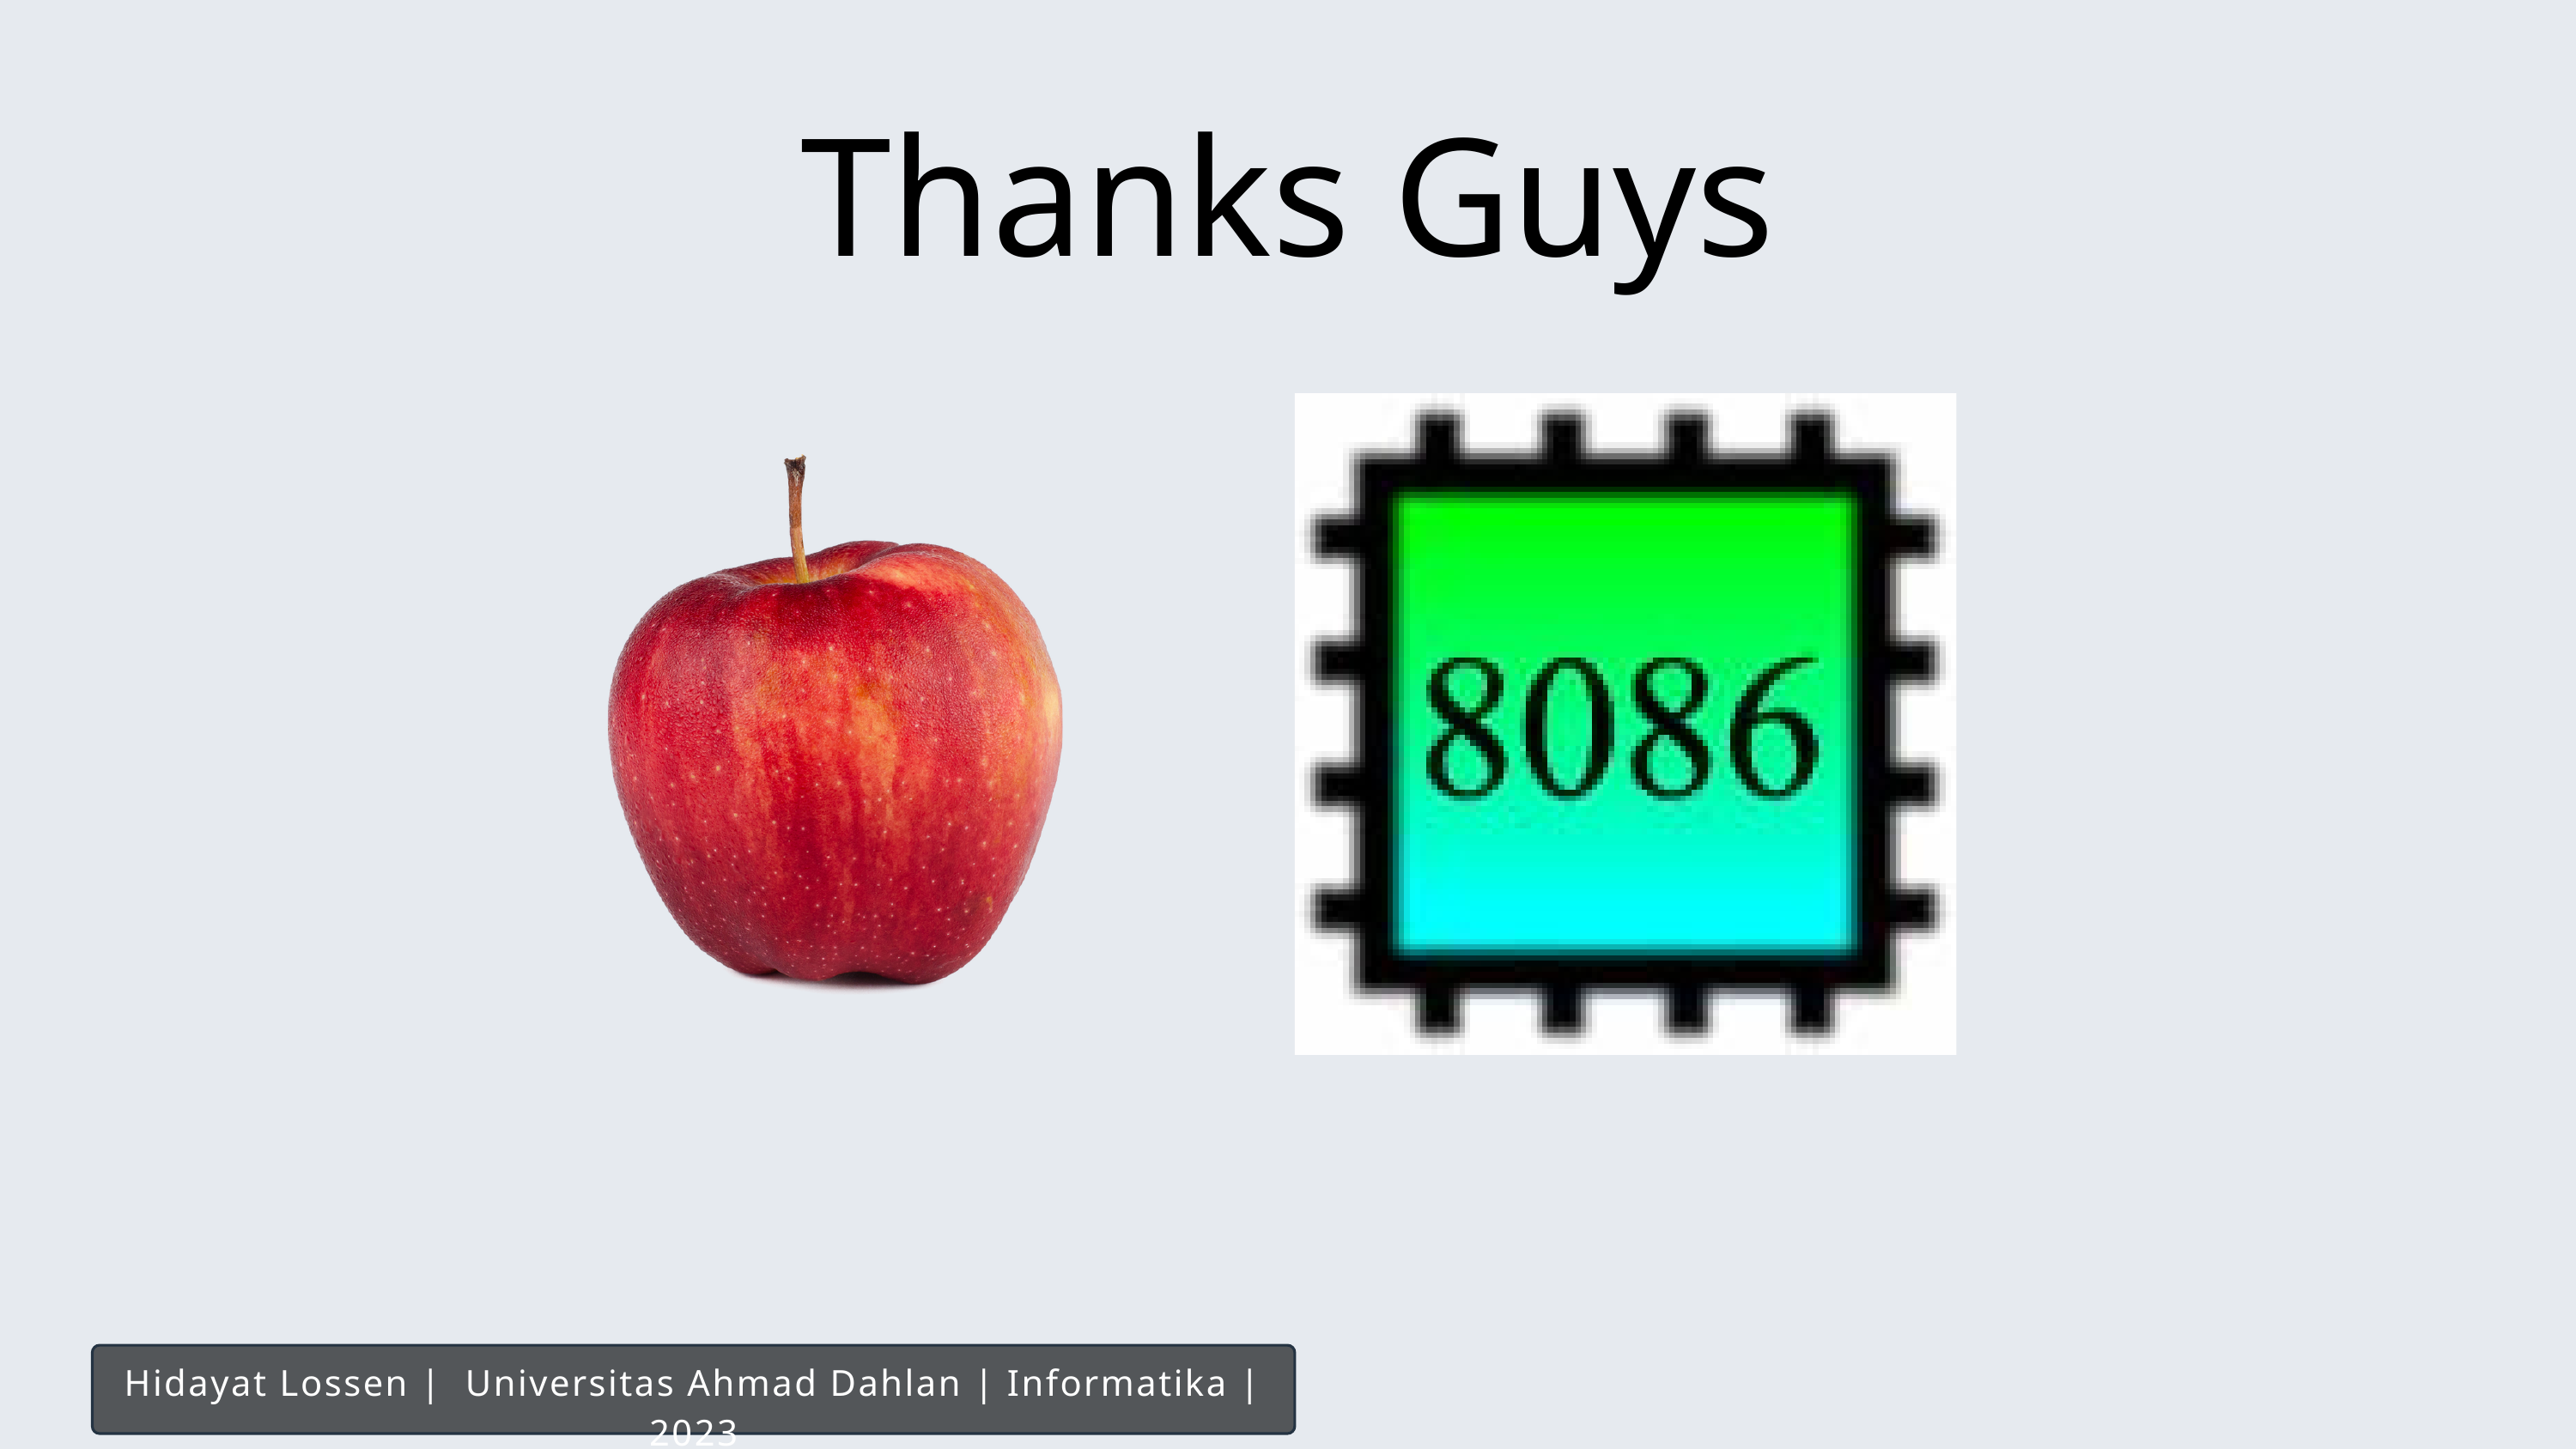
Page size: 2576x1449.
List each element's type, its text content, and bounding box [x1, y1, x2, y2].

text_box [1294, 393, 1957, 1055]
text_box Thanks Guys [646, 60, 1929, 289]
text_box [607, 454, 1063, 995]
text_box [92, 1344, 1296, 1434]
